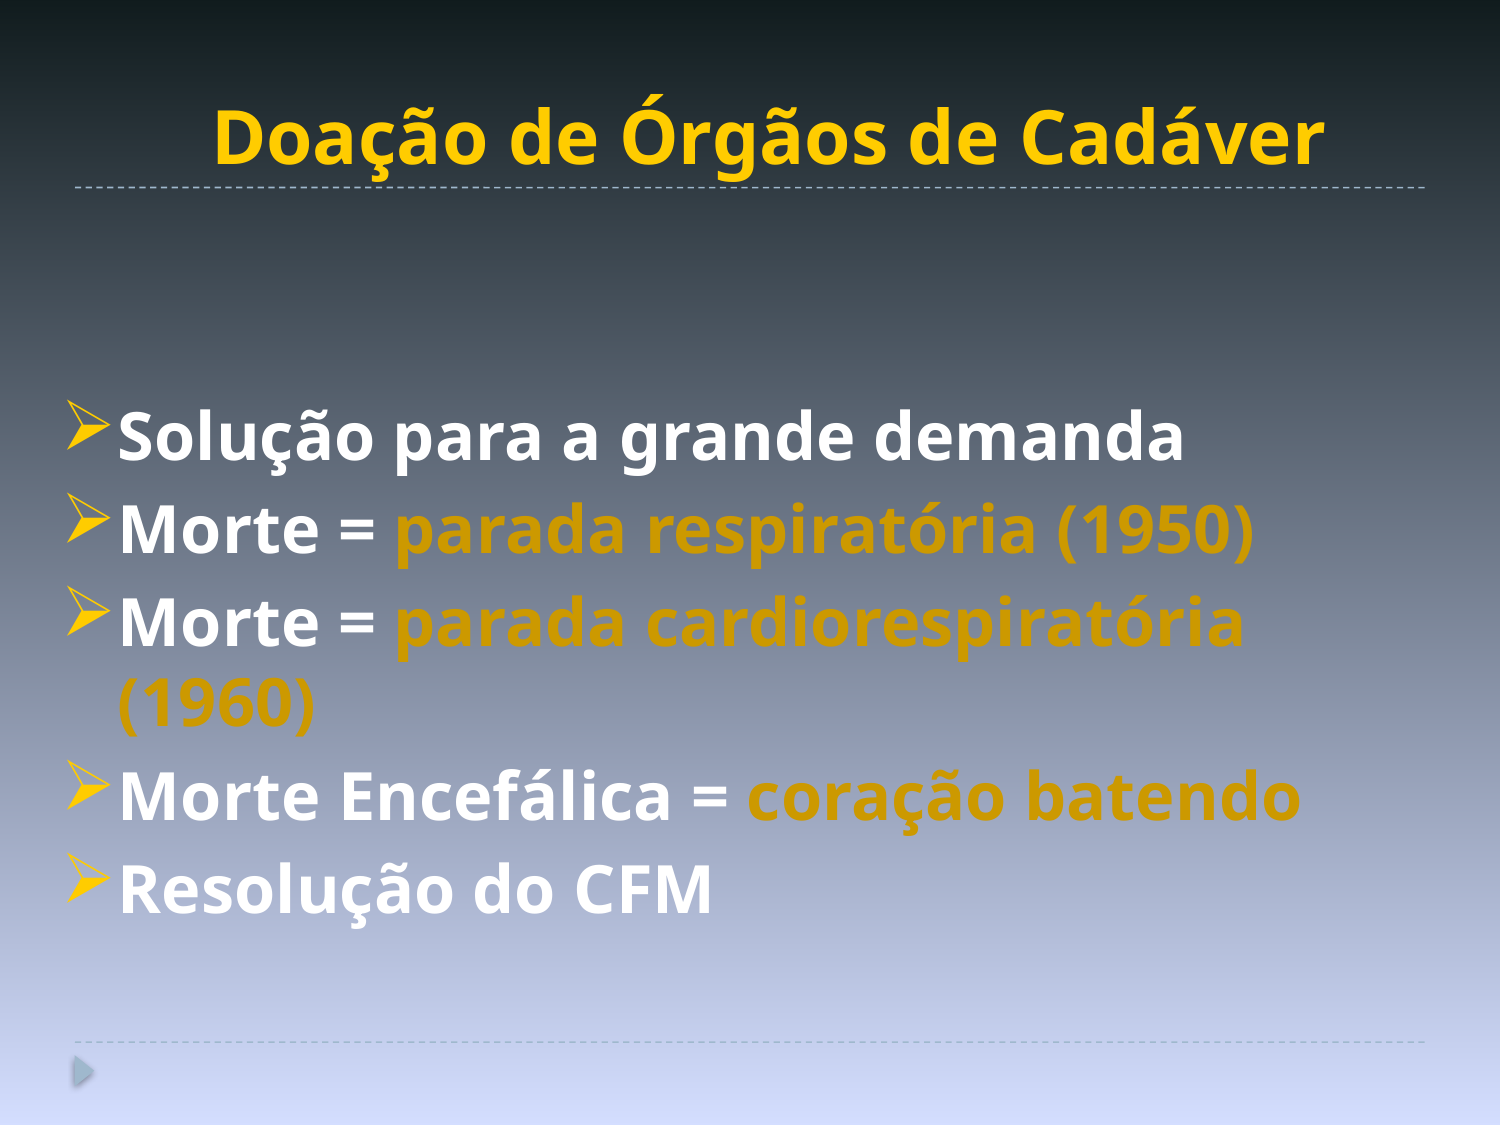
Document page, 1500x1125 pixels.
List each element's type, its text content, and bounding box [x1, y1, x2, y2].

text_box Doação de Órgãos de Cadáver [112, 81, 1425, 220]
text_box Solução para a grande demanda Morte = parada respiratória (1950) Morte = parada cardiorespiratória (1960) Morte Encefálica = coração batendo Resolução do CFM [46, 386, 1394, 910]
